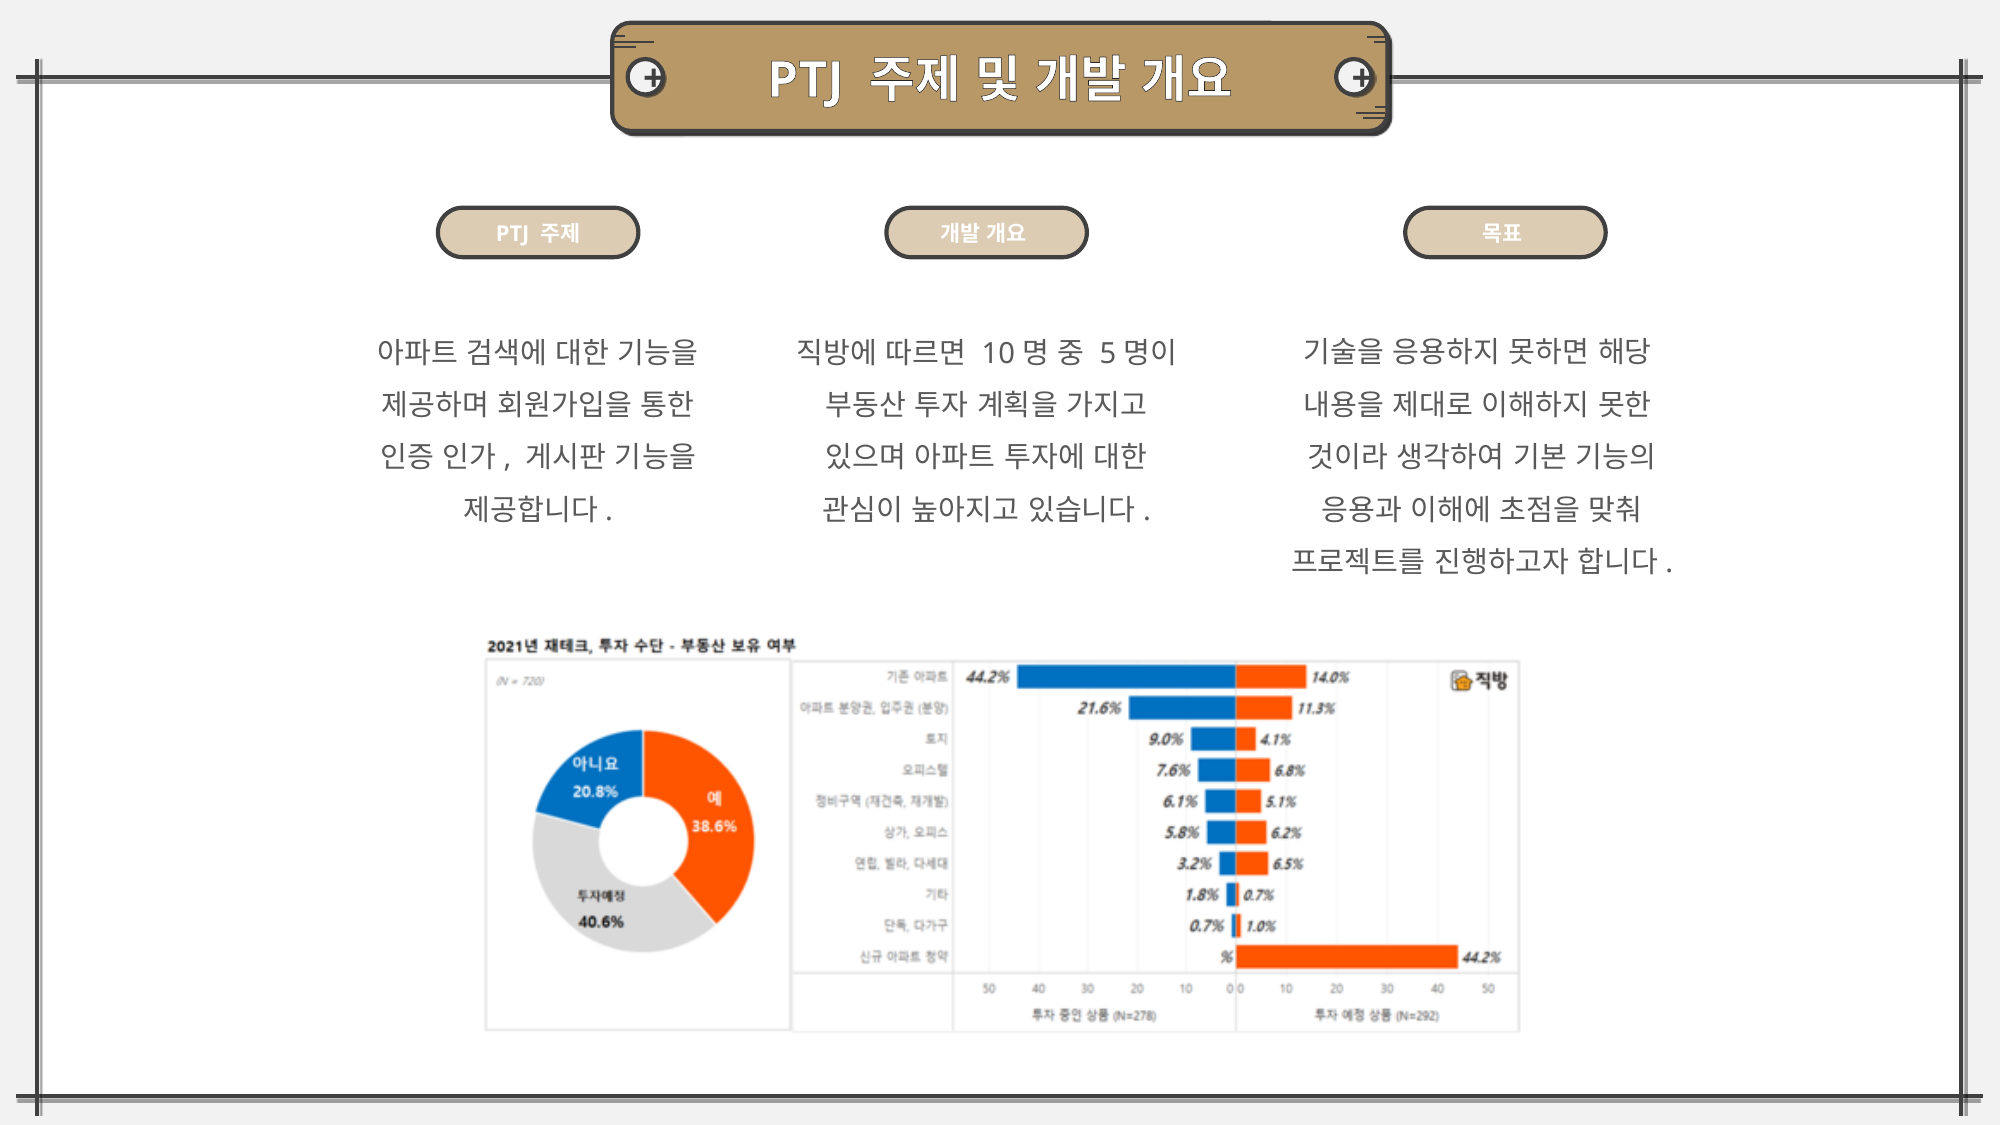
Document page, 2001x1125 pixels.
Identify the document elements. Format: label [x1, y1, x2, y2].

picture [450, 634, 1550, 1052]
text_box [0, 0, 2000, 1125]
